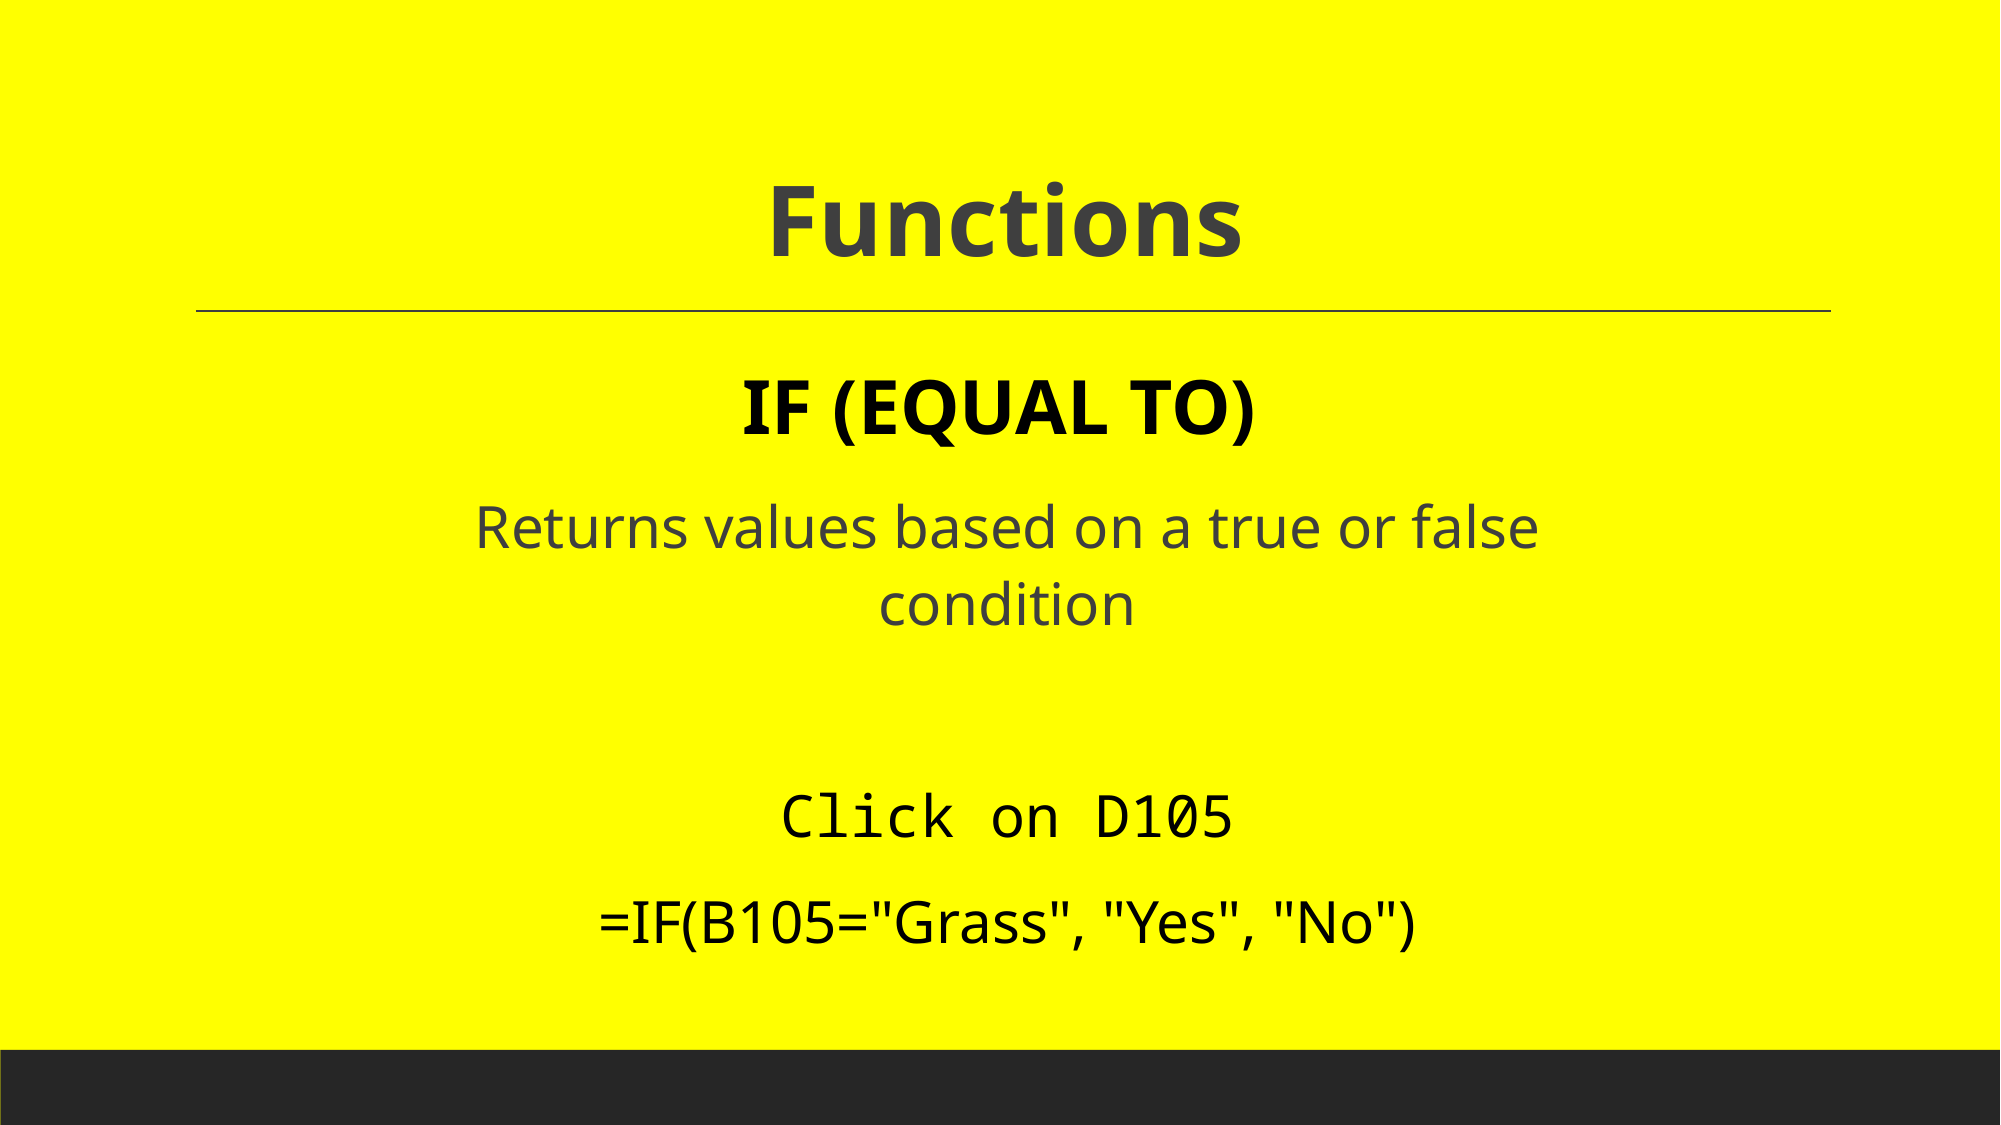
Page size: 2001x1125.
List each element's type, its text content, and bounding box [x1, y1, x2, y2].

title Functions [180, 47, 1830, 285]
text_box Returns values based on a true or false condition Click on D105 =IF(B105="Grass", "Yes", "No") [399, 475, 1601, 954]
text_box IF (EQUAL TO) [619, 339, 1381, 461]
